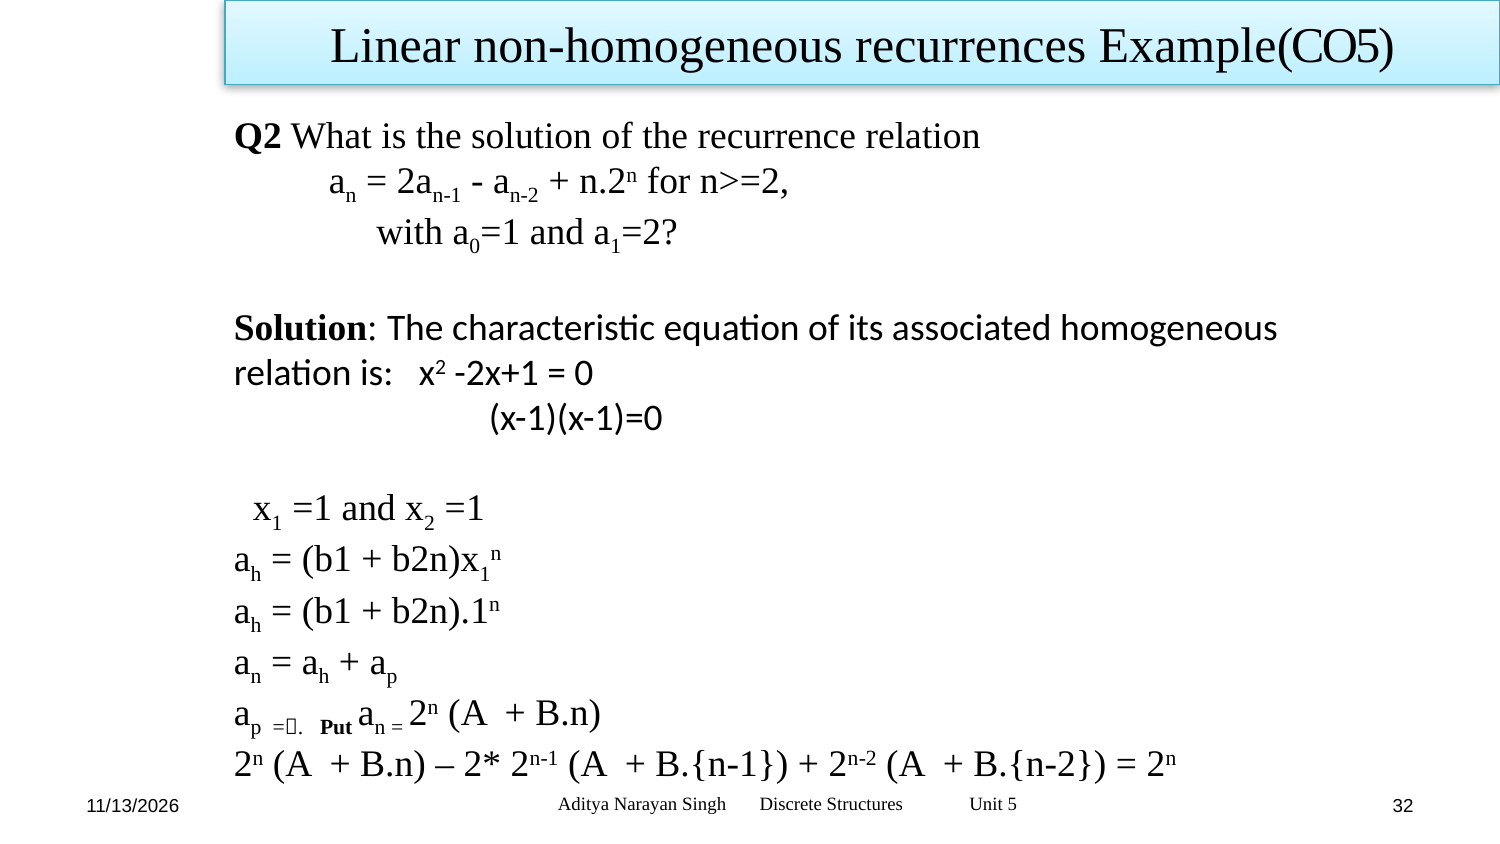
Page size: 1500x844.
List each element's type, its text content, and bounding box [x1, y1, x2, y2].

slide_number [75, 782, 222, 827]
text_box Q2 What is the solution of the recurrence relation an = 2an-1 - an-2 + n.2n for n>=2, with a0=1 and a1=2? Solution: The characteristic equation of its associated homogeneous relation is: x2 -2x+1 = 0 (x-1)(x-1)=0 x1 =1 and x2 =1 ah = (b1 + b2n)x1n ah = (b1 + b2n).1n an = ah + ap ap =. Put an = 2n (A + B.n) 2n (A + B.n) – 2* 2n-1 (A + B.{n-1}) + 2n-2 (A + B.{n-2}) = 2n [222, 105, 1350, 844]
text_box Linear non-homogeneous recurrences Example(CO5) [224, 0, 1500, 85]
slide_number 32 [1350, 782, 1425, 827]
